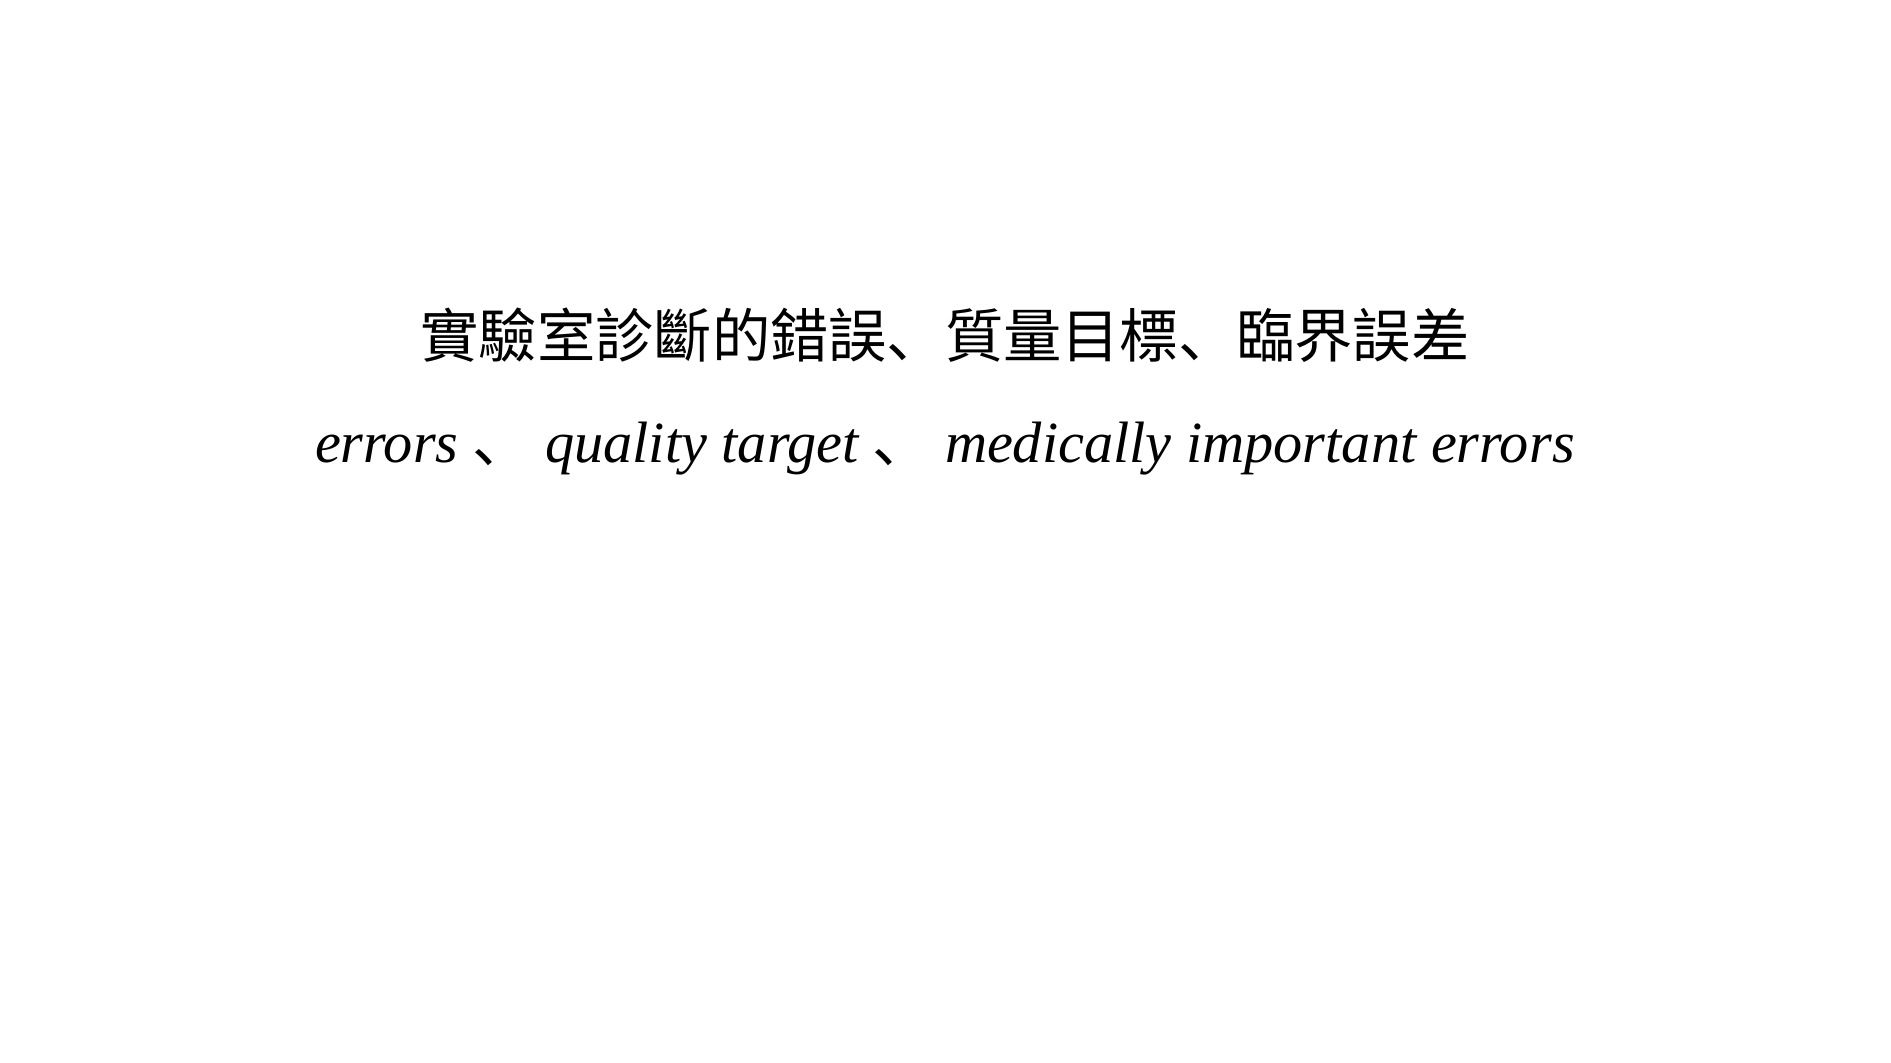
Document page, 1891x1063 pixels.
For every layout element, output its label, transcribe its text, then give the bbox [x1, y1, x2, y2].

title 實驗室診斷的錯誤、質量目標、臨界誤差 errors、quality target、medically important errors [161, 206, 1729, 532]
